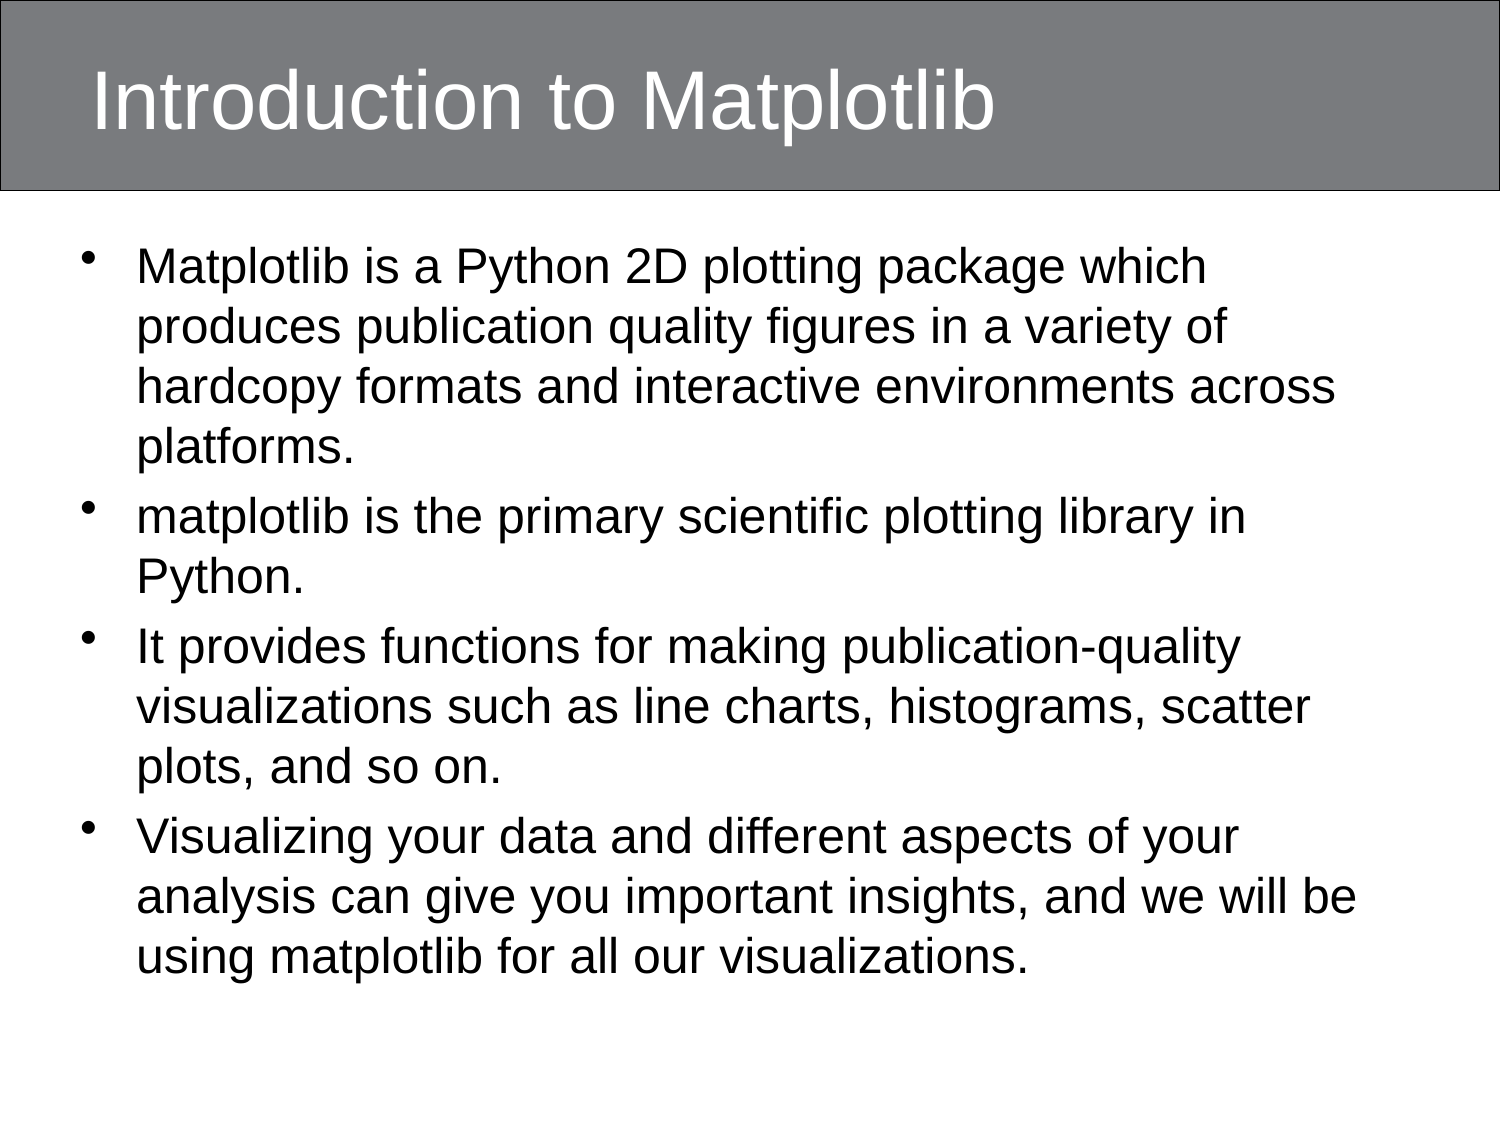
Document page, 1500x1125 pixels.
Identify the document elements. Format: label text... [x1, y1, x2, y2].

list Matplotlib is a Python 2D plotting package which produces publication quality figures in a variety of hardcopy formats and interactive environments across platforms. matplotlib is the primary scientific plotting library in Python. It provides functions for making publication-quality visualizations such as line charts, histograms, scatter plots, and so on. Visualizing your data and different aspects of your analysis can give you important insights, and we will be using matplotlib for all our visualizations. [64, 225, 1442, 1112]
title Introduction to Matplotlib [75, 31, 1406, 161]
